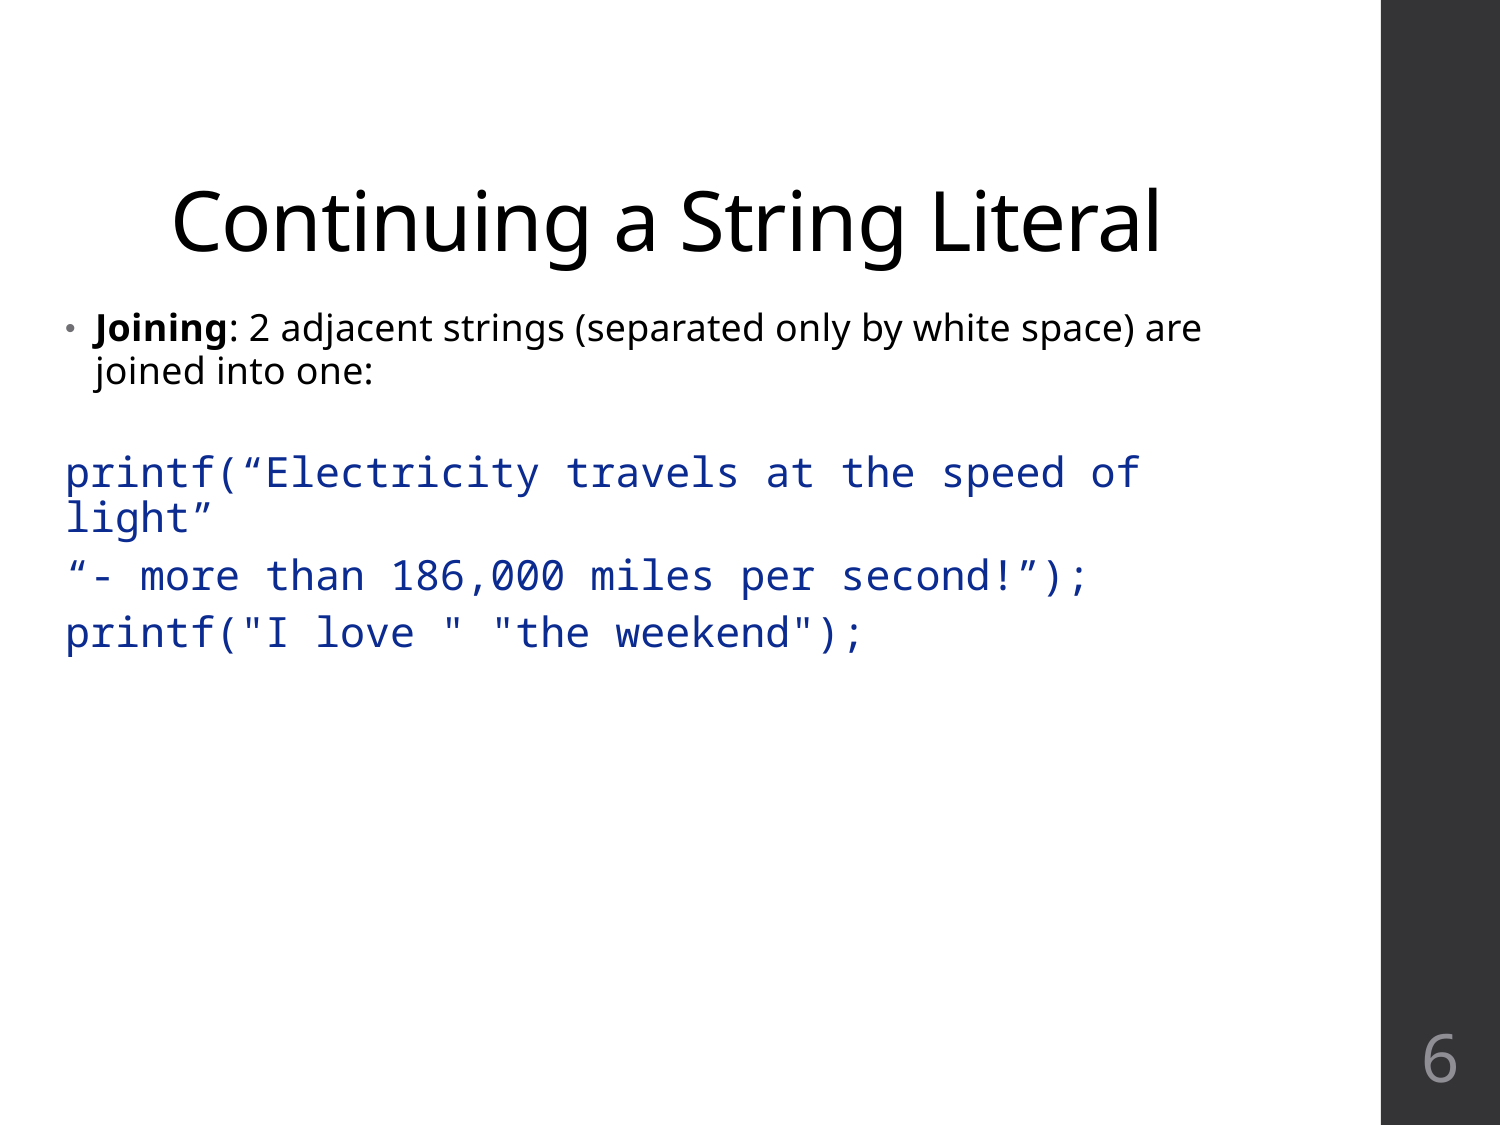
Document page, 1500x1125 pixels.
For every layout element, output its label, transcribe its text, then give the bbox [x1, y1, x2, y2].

list Joining: 2 adjacent strings (separated only by white space) are joined into one: printf(“Electricity travels at the speed of light” “- more than 186,000 miles per second!”); printf("I love " "the weekend"); [50, 299, 1325, 1014]
title Continuing a String Literal [155, 60, 1348, 278]
slide_number 6 [1384, 1012, 1498, 1110]
